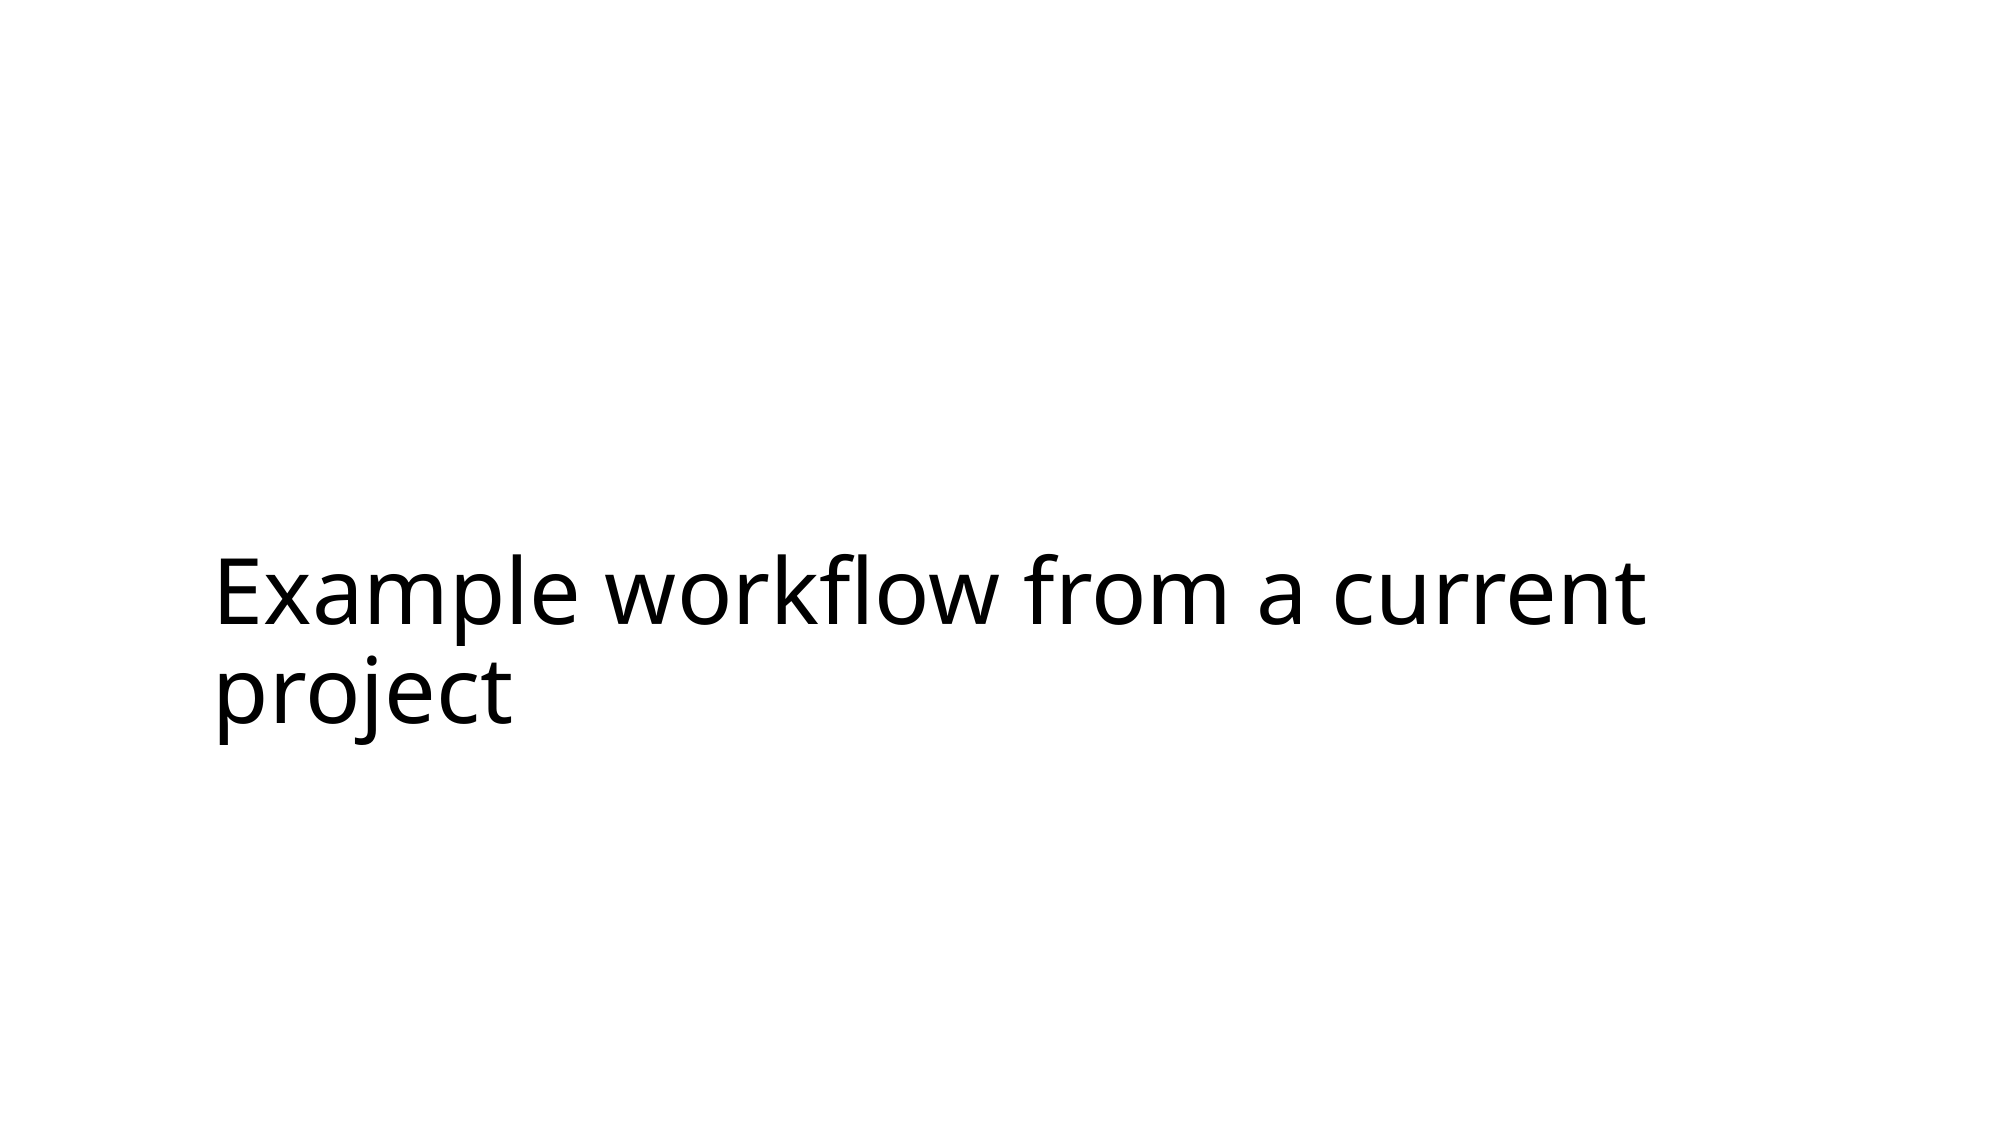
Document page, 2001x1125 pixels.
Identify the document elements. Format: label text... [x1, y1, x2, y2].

title Example workflow from a current project [197, 535, 1923, 754]
